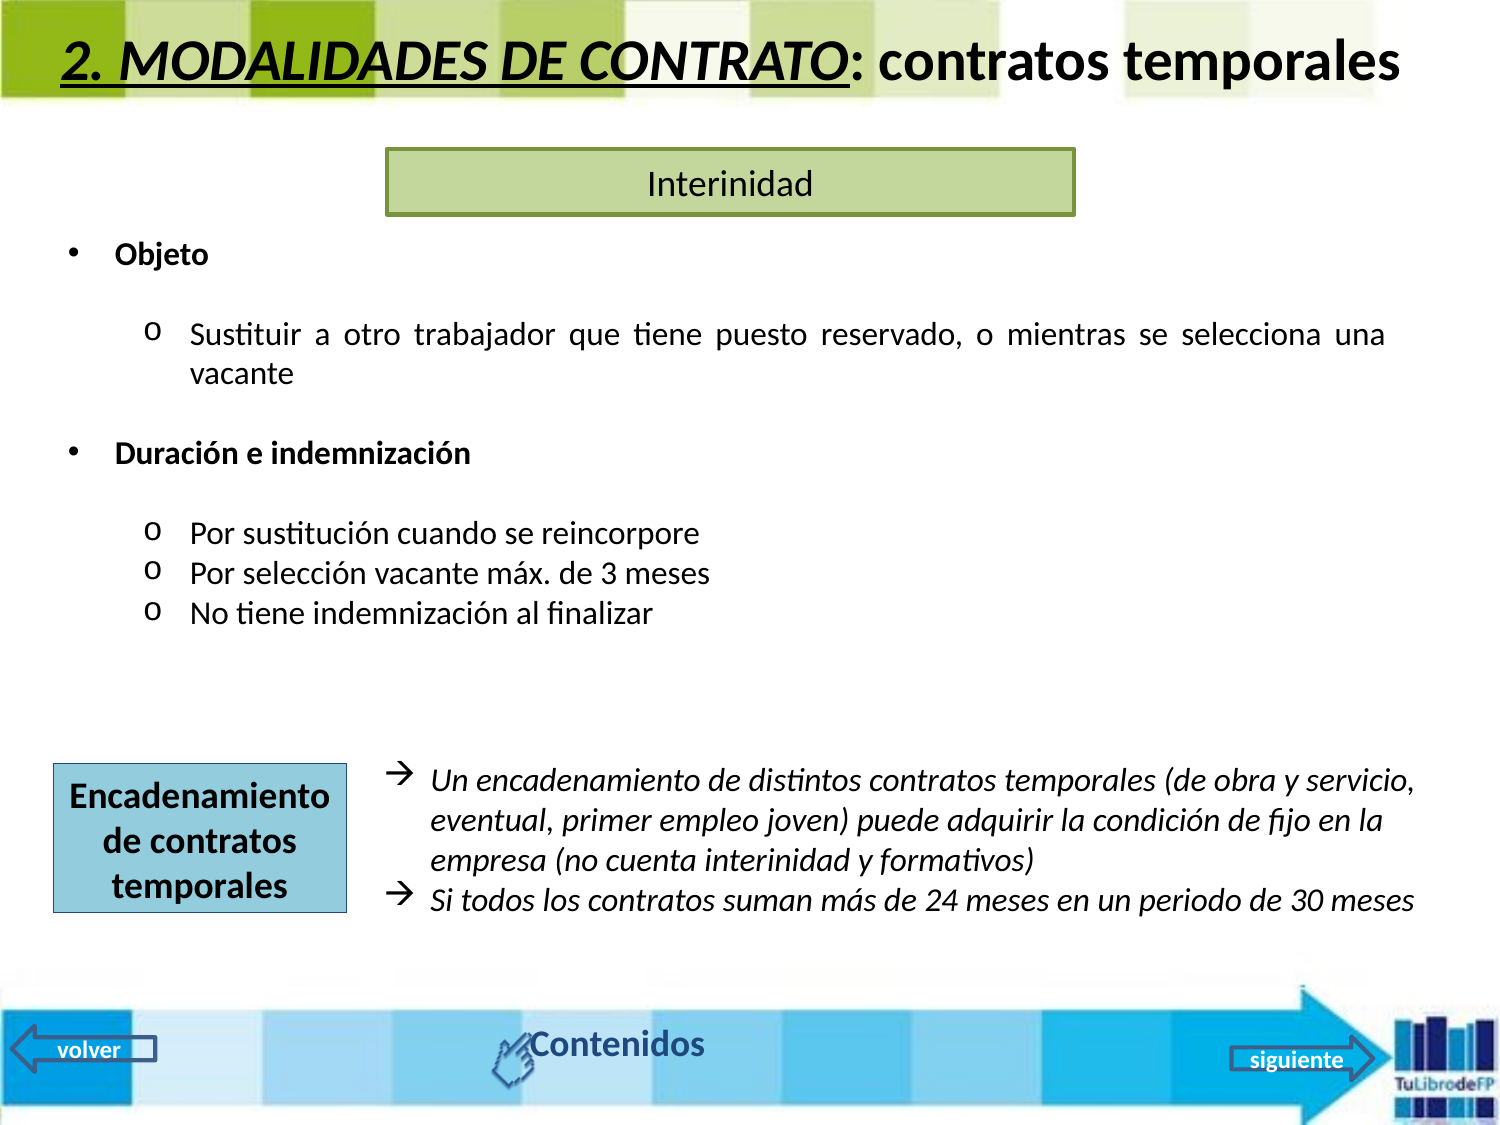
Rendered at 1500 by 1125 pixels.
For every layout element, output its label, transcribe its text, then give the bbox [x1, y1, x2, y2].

text_box siguiente [1229, 1034, 1376, 1083]
text_box Encadenamiento de contratos temporales [53, 763, 347, 913]
text_box volver [9, 1023, 158, 1074]
text_box Un encadenamiento de distintos contratos temporales (de obra y servicio, eventual, primer empleo joven) puede adquirir la condición de fijo en la empresa (no cuenta interinidad y formativos) Si todos los contratos suman más de 24 meses en un periodo de 30 meses [368, 750, 1452, 926]
picture [0, 0, 1500, 1125]
text_box 2. MODALIDADES DE CONTRATO: contratos temporales [9, 0, 1452, 114]
text_box Contenidos [515, 1011, 732, 1072]
text_box Objeto Sustituir a otro trabajador que tiene puesto reservado, o mientras se selecciona una vacante Duración e indemnización Por sustitución cuando se reincorpore Por selección vacante máx. de 3 meses No tiene indemnización al finalizar [53, 224, 1403, 639]
text_box Interinidad [385, 147, 1076, 217]
